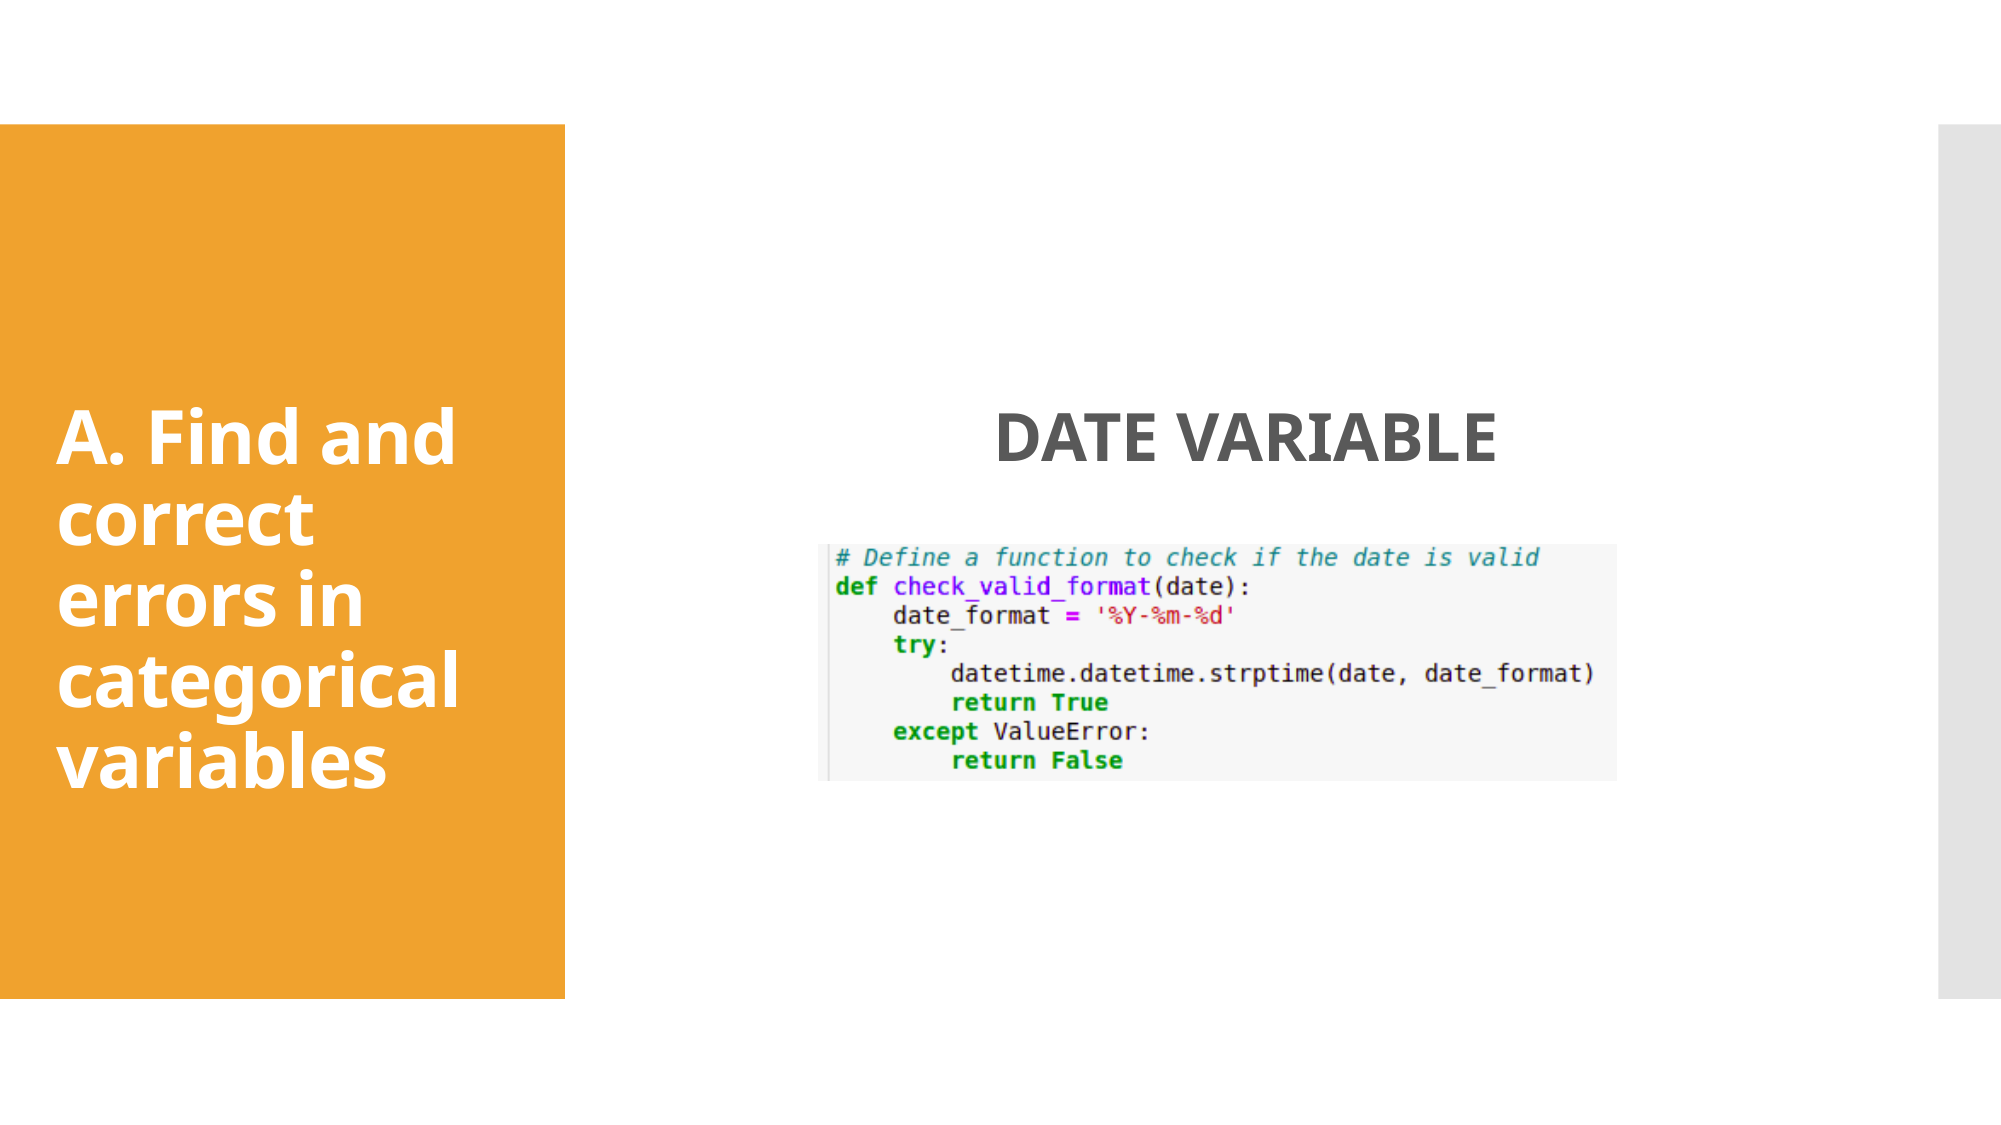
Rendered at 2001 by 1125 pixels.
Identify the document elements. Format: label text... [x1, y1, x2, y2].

picture [817, 543, 1618, 781]
title A. Find and correct errors in categorical variables [41, 184, 525, 940]
list DATE VARIABLE [630, 166, 1831, 990]
